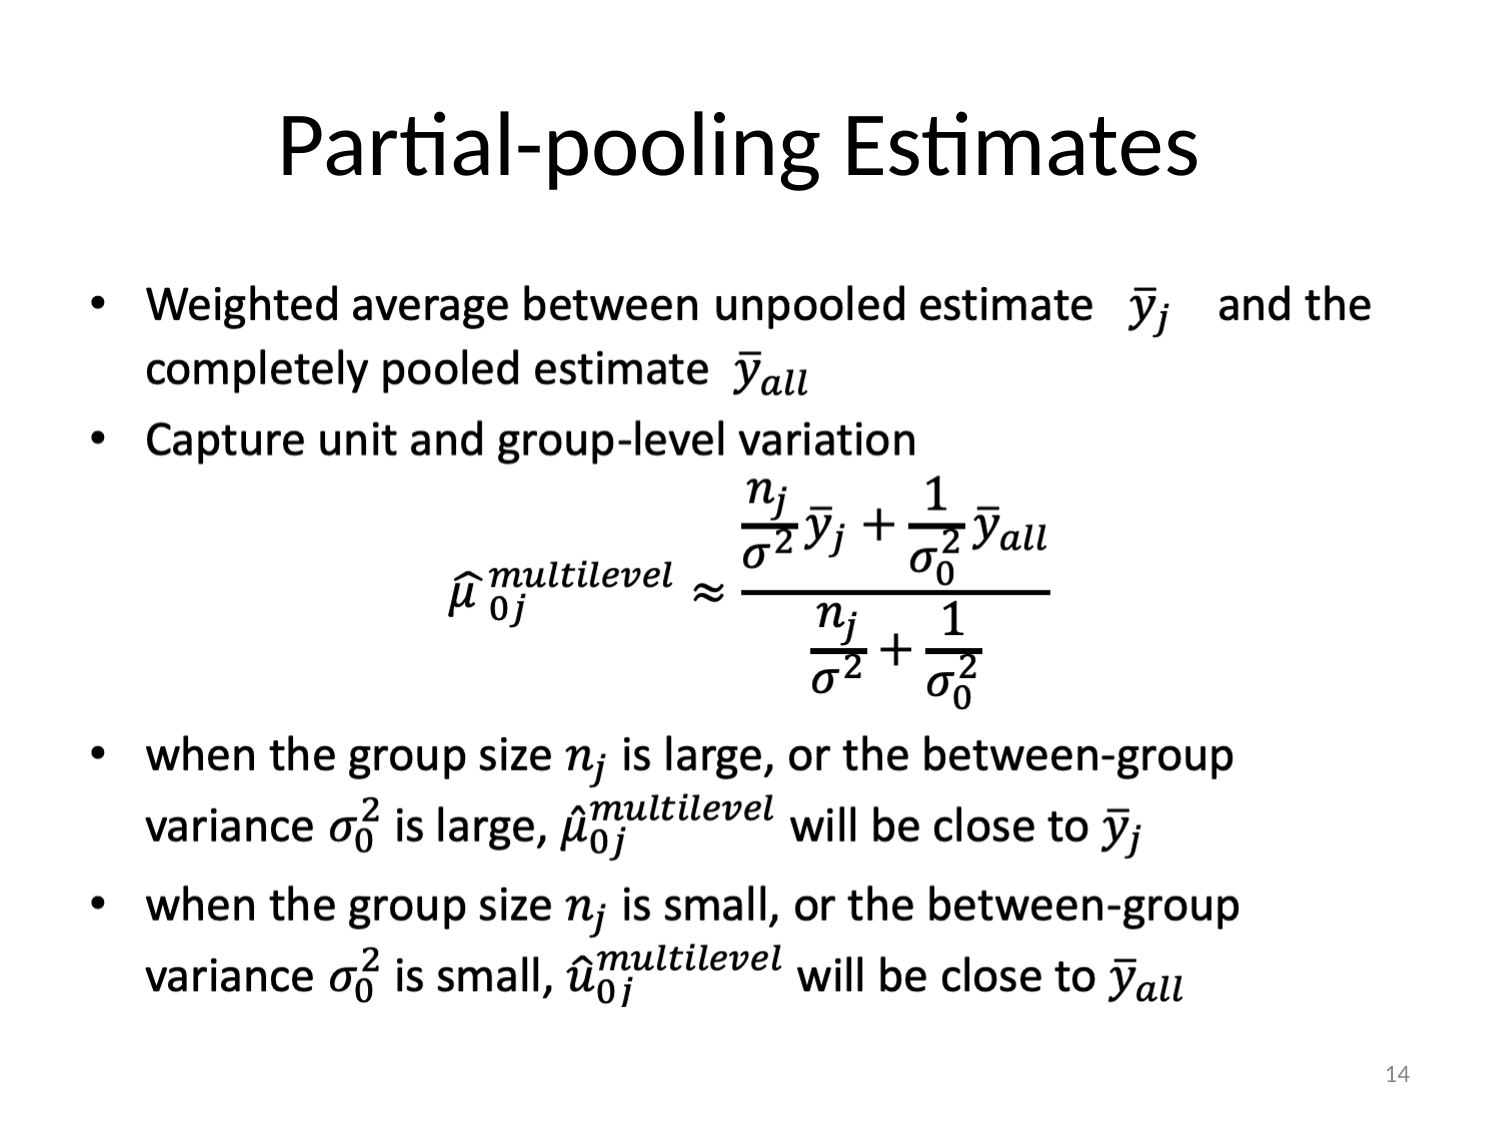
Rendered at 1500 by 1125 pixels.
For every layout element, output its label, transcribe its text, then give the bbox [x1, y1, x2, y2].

title Partial-pooling Estimates [75, 45, 1425, 233]
slide_number 14 [1074, 1042, 1425, 1103]
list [74, 262, 1426, 1007]
